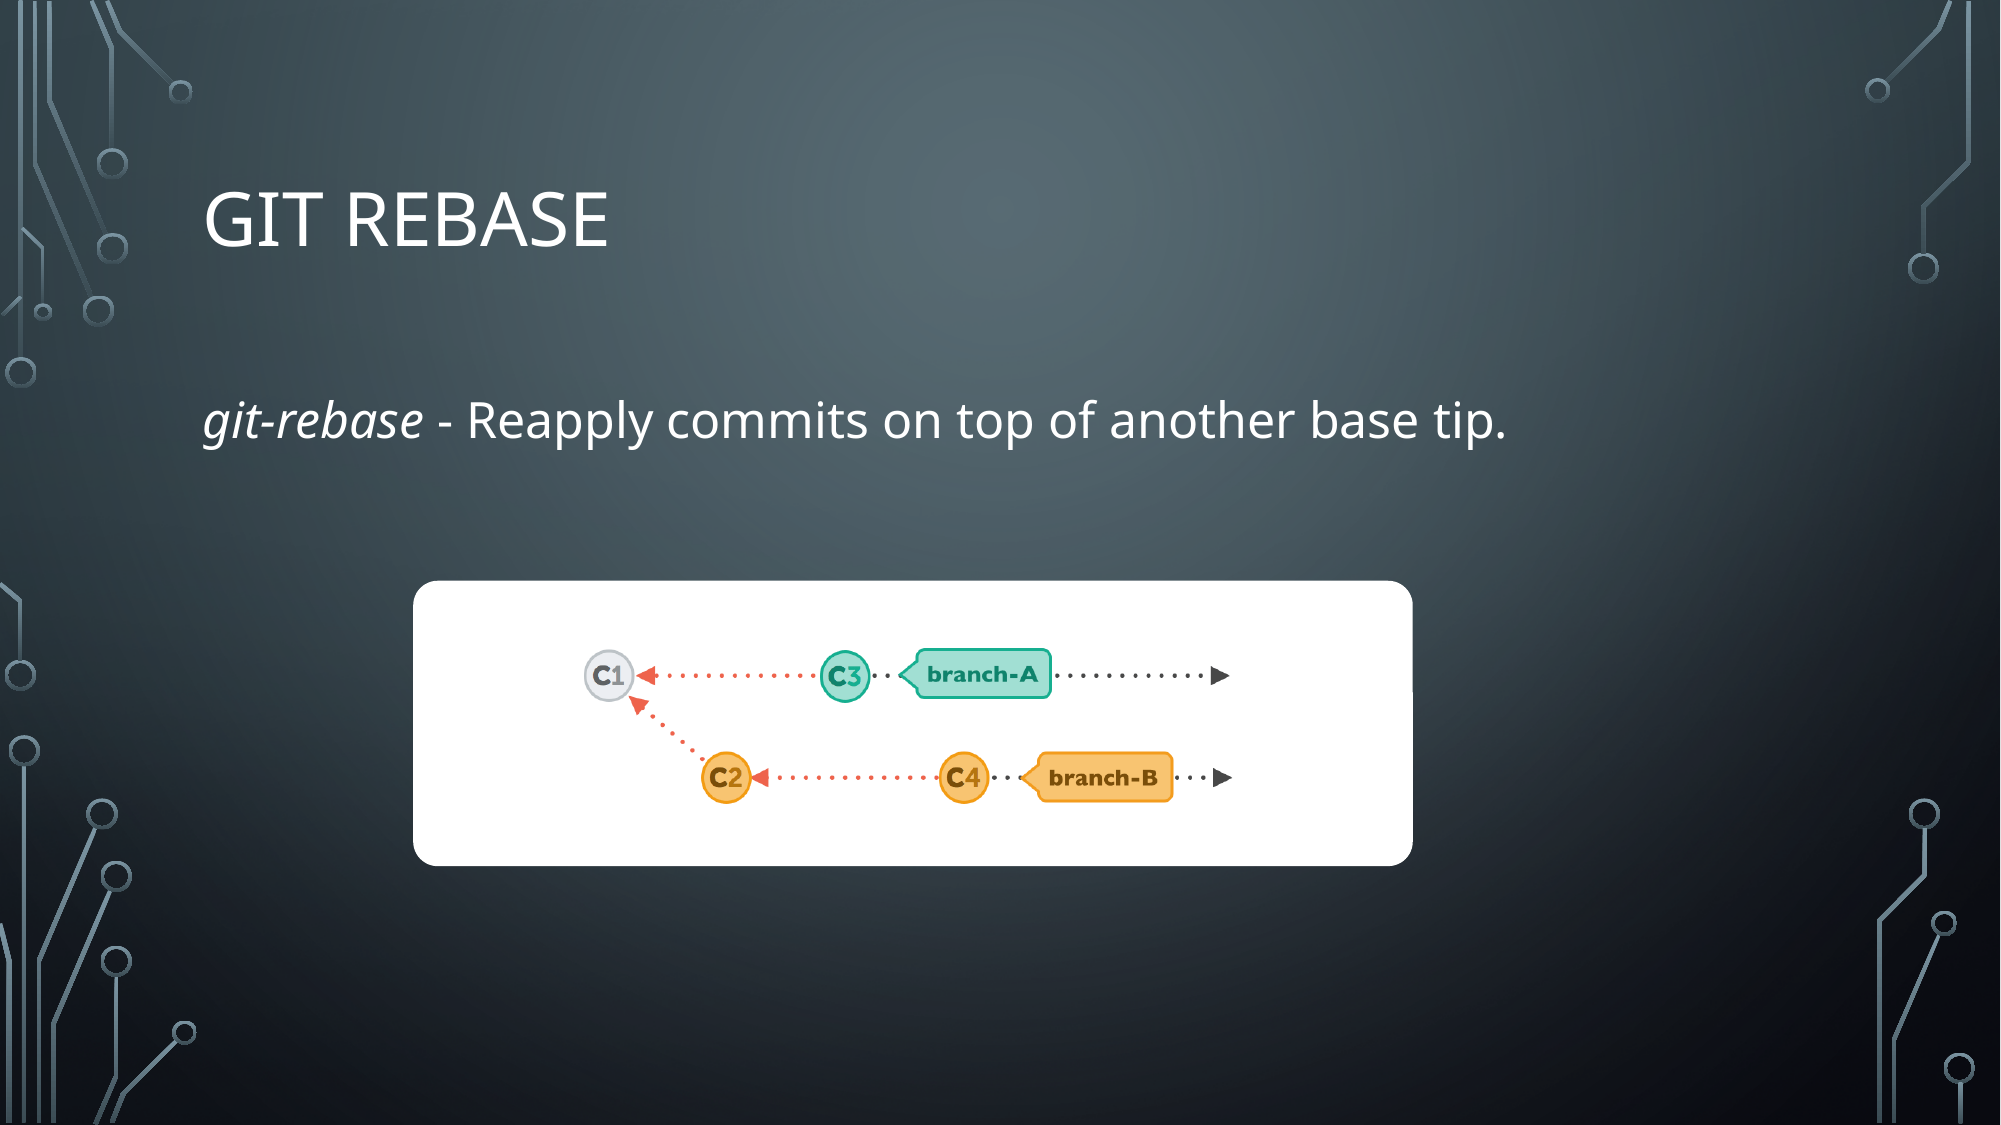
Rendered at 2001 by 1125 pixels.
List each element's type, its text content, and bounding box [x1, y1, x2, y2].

list git-rebase - Reapply commits on top of another base tip. [187, 369, 1813, 950]
title Git rebase [187, 101, 1813, 344]
picture [412, 580, 1413, 867]
